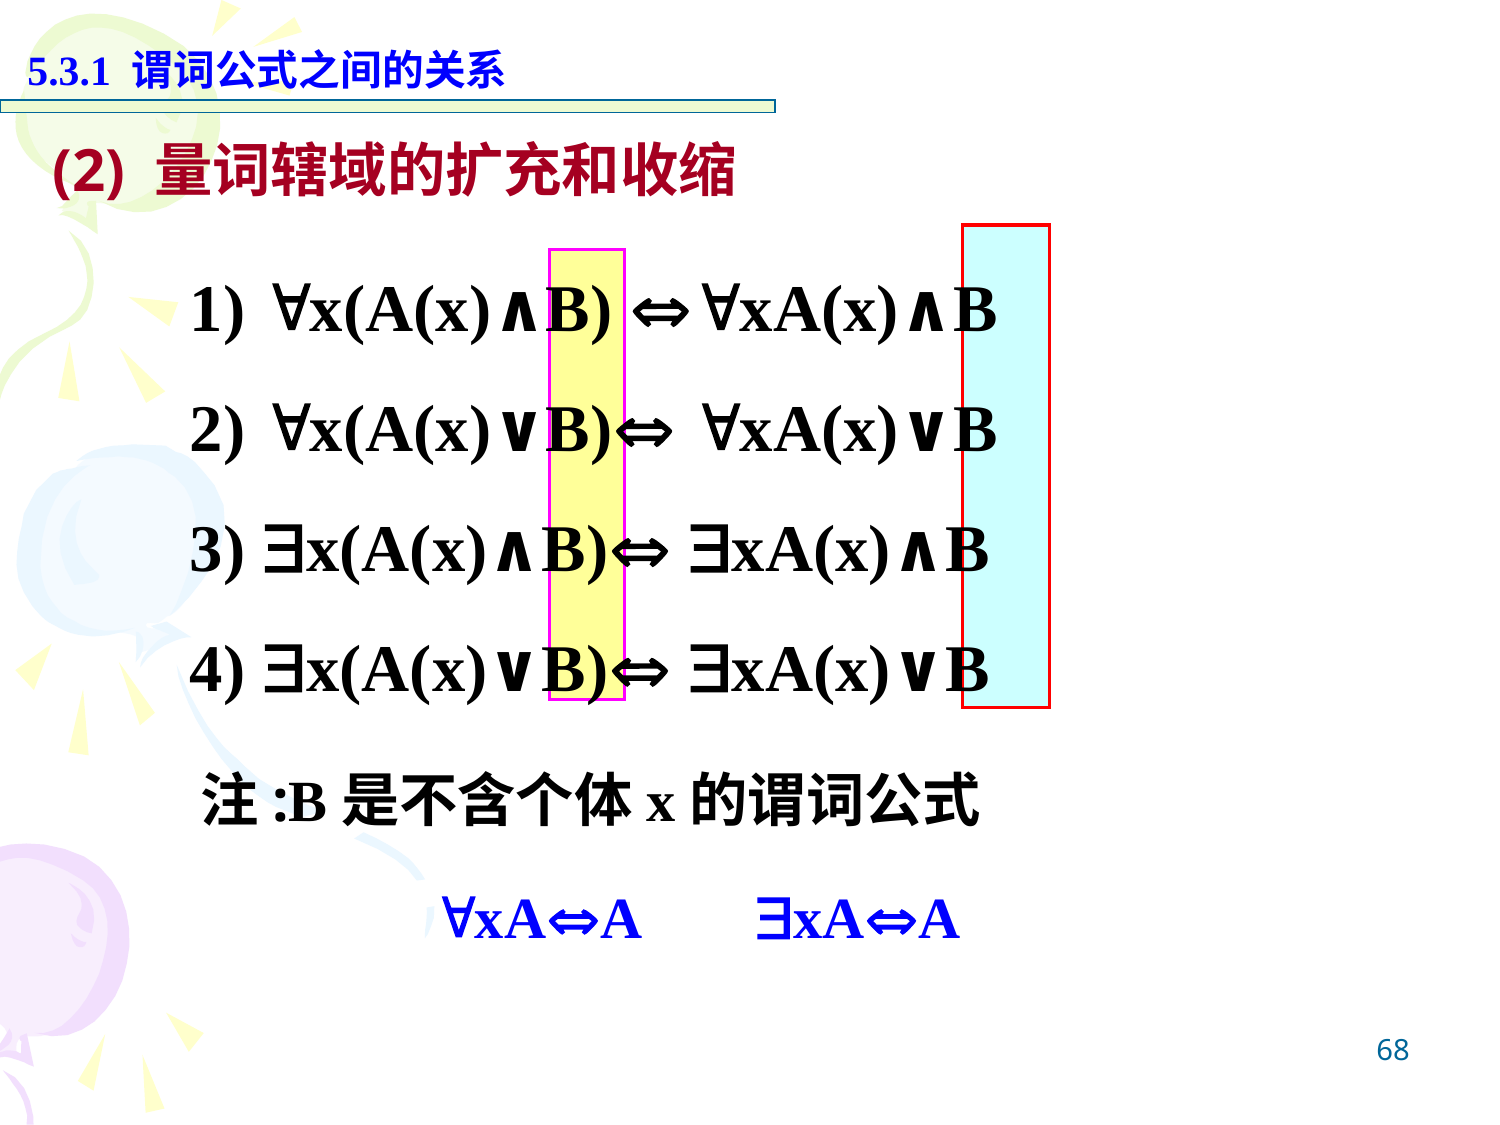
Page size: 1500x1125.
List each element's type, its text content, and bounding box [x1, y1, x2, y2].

text_box 5.3.1 谓词公式之间的关系 [12, 36, 750, 102]
text_box 注:B是不含个体x的谓词公式 [185, 755, 1175, 841]
text_box 1) x(A(x)∧B) xA(x)∧B 2) x(A(x)∨B) xA(x)∨B 3) x(A(x)∧B) xA(x)∧B 4) x(A(x)∨B) xA(x)∨B [174, 217, 1275, 713]
slide_number 68 [1074, 1024, 1425, 1100]
text_box [0, 99, 775, 113]
text_box (2) 量词辖域的扩充和收缩 [37, 125, 940, 211]
text_box xAA xAA [418, 872, 976, 958]
